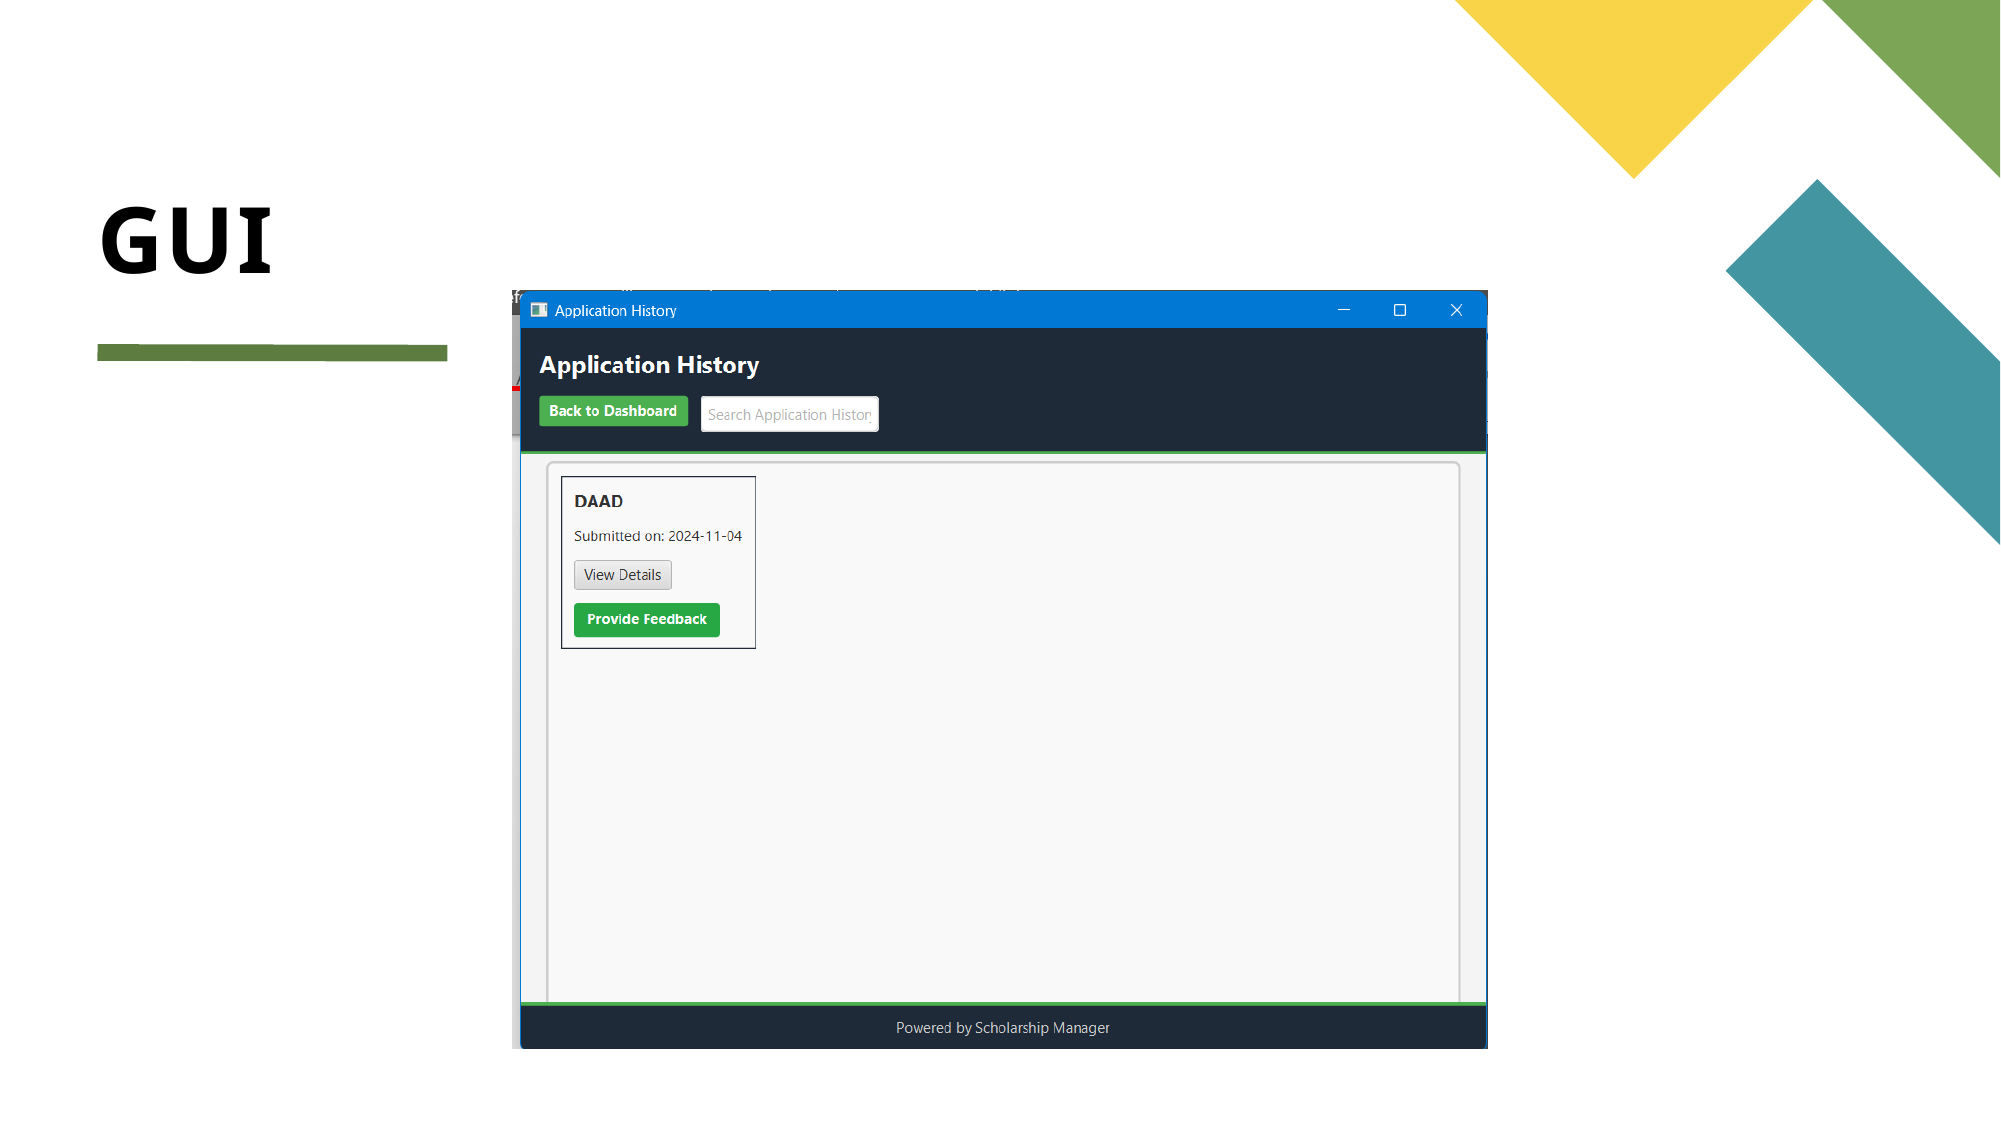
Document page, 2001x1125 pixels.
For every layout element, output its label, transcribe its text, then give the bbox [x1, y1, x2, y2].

title GUI [97, 32, 1898, 291]
picture [512, 290, 1488, 1049]
